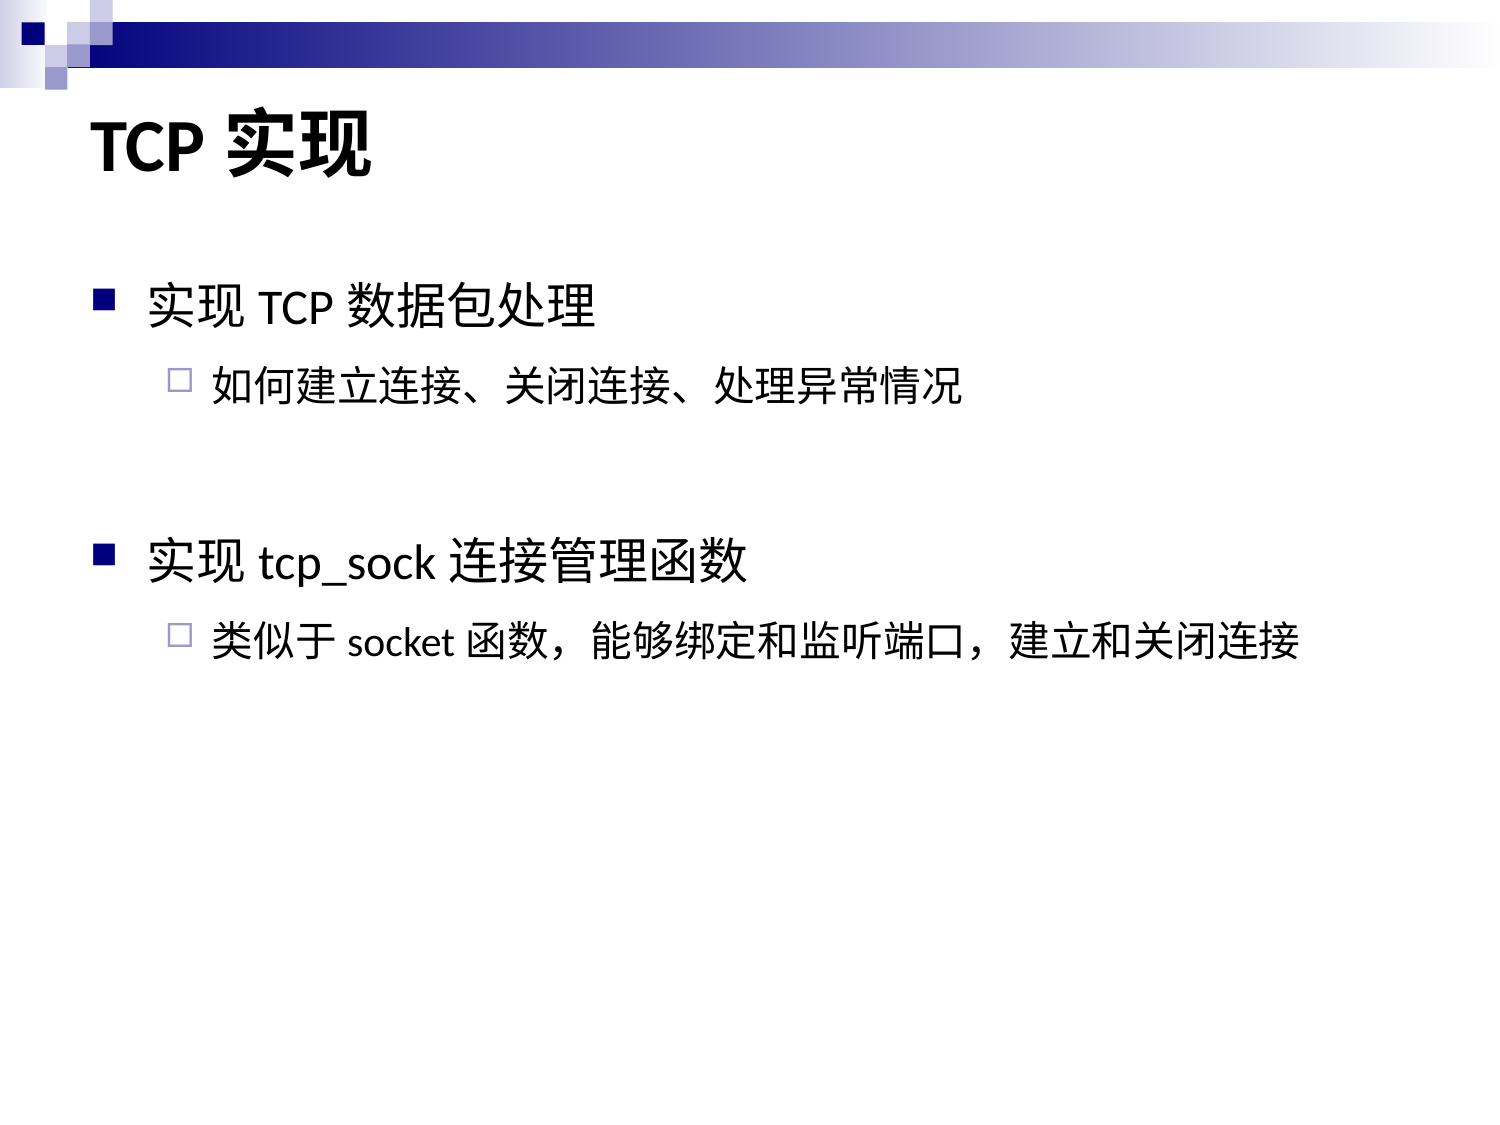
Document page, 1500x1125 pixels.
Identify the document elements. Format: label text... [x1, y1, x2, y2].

title TCP实现 [75, 75, 1425, 209]
list 实现TCP数据包处理 如何建立连接、关闭连接、处理异常情况 实现tcp_sock连接管理函数 类似于socket函数，能够绑定和监听端口，建立和关闭连接 [75, 237, 1425, 1063]
